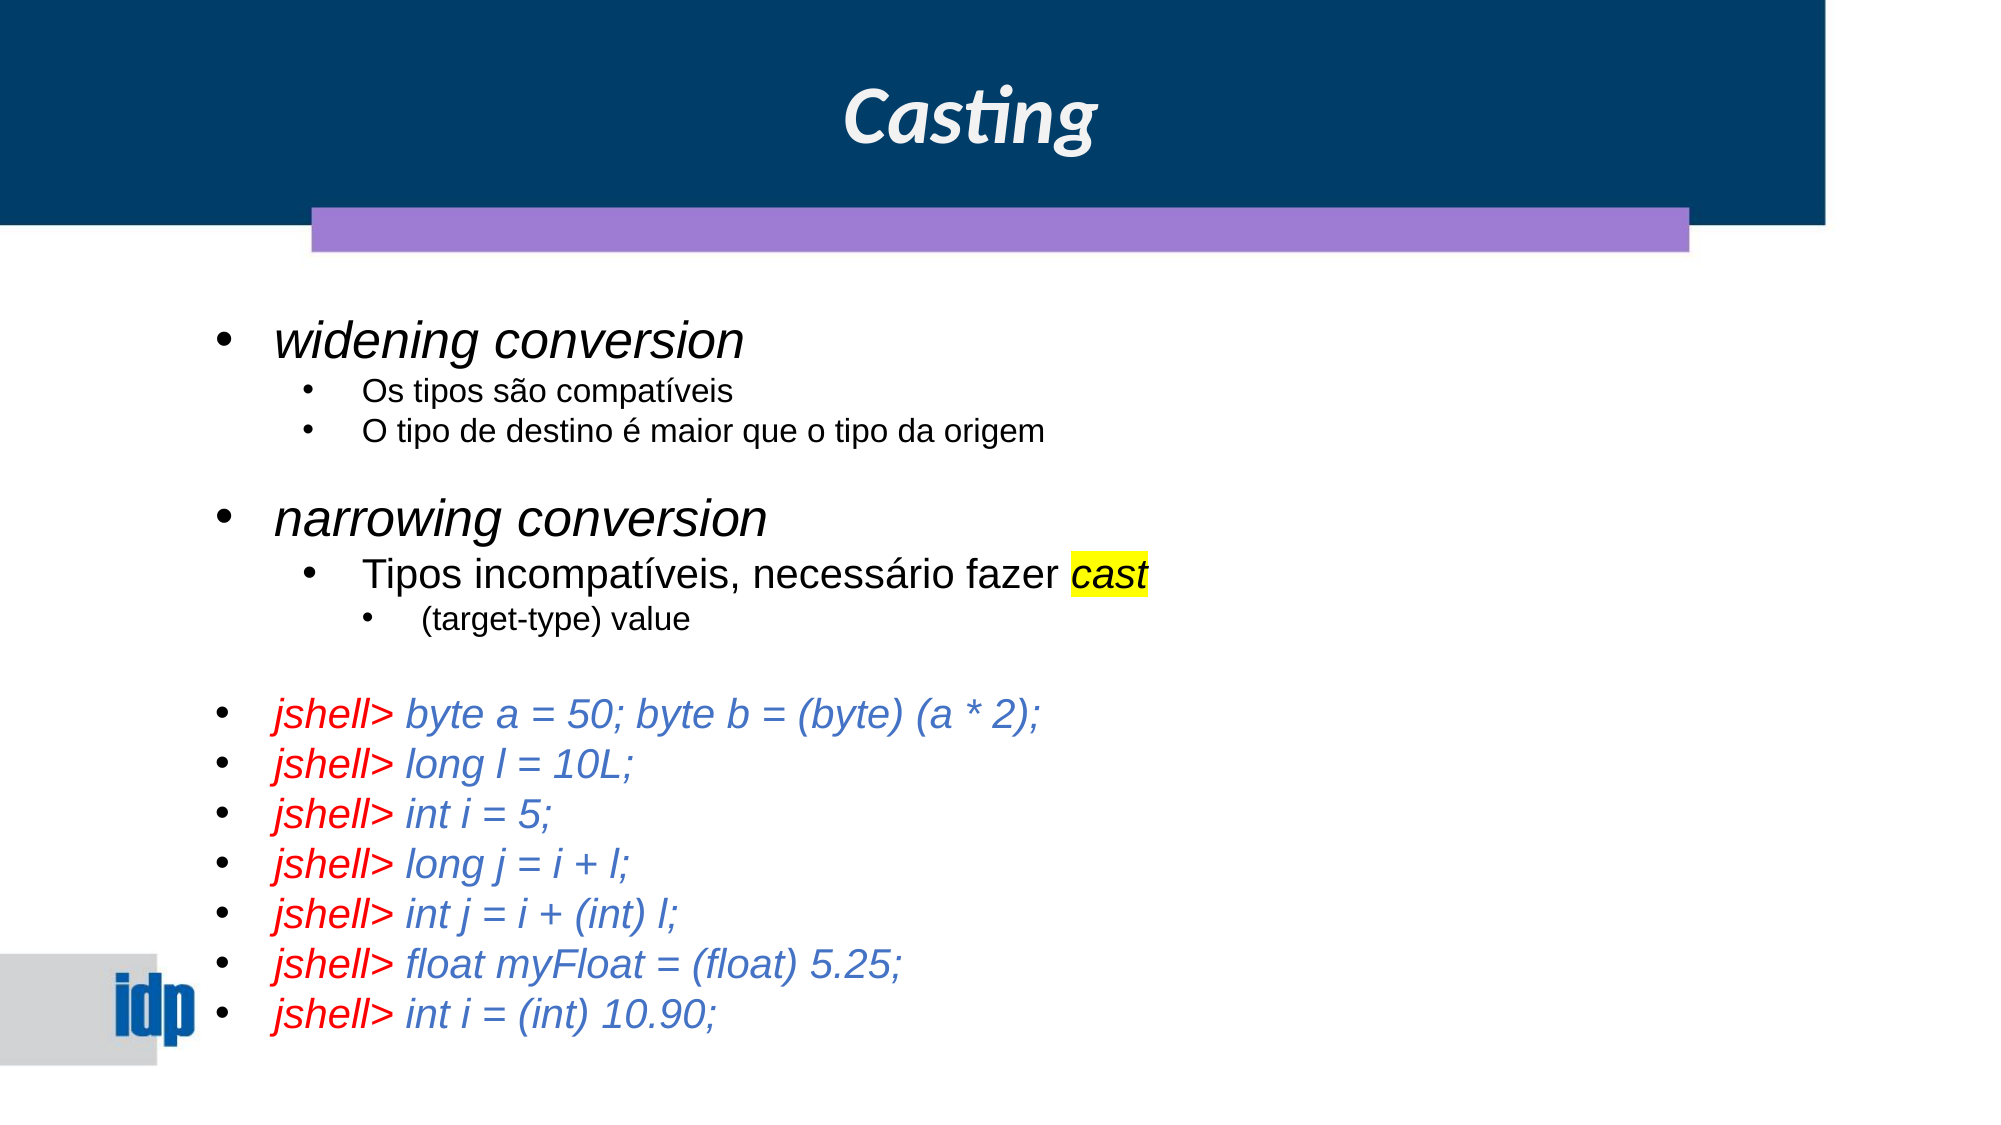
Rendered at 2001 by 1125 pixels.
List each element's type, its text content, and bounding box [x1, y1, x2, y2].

picture [0, 0, 2001, 1125]
text_box Casting [320, 53, 1624, 169]
text_box widening conversion Os tipos são compatíveis O tipo de destino é maior que o tipo da origem narrowing conversion Tipos incompatíveis, necessário fazer cast (target-type) value jshell> byte a = 50; byte b = (byte) (a * 2); jshell> long l = 10L; jshell> int i = 5; jshell> long j = i + l; jshell> int j = i + (int) l; jshell> float myFloat = (float) 5.25; jshell> int i = (int) 10.90; [200, 299, 1710, 1061]
